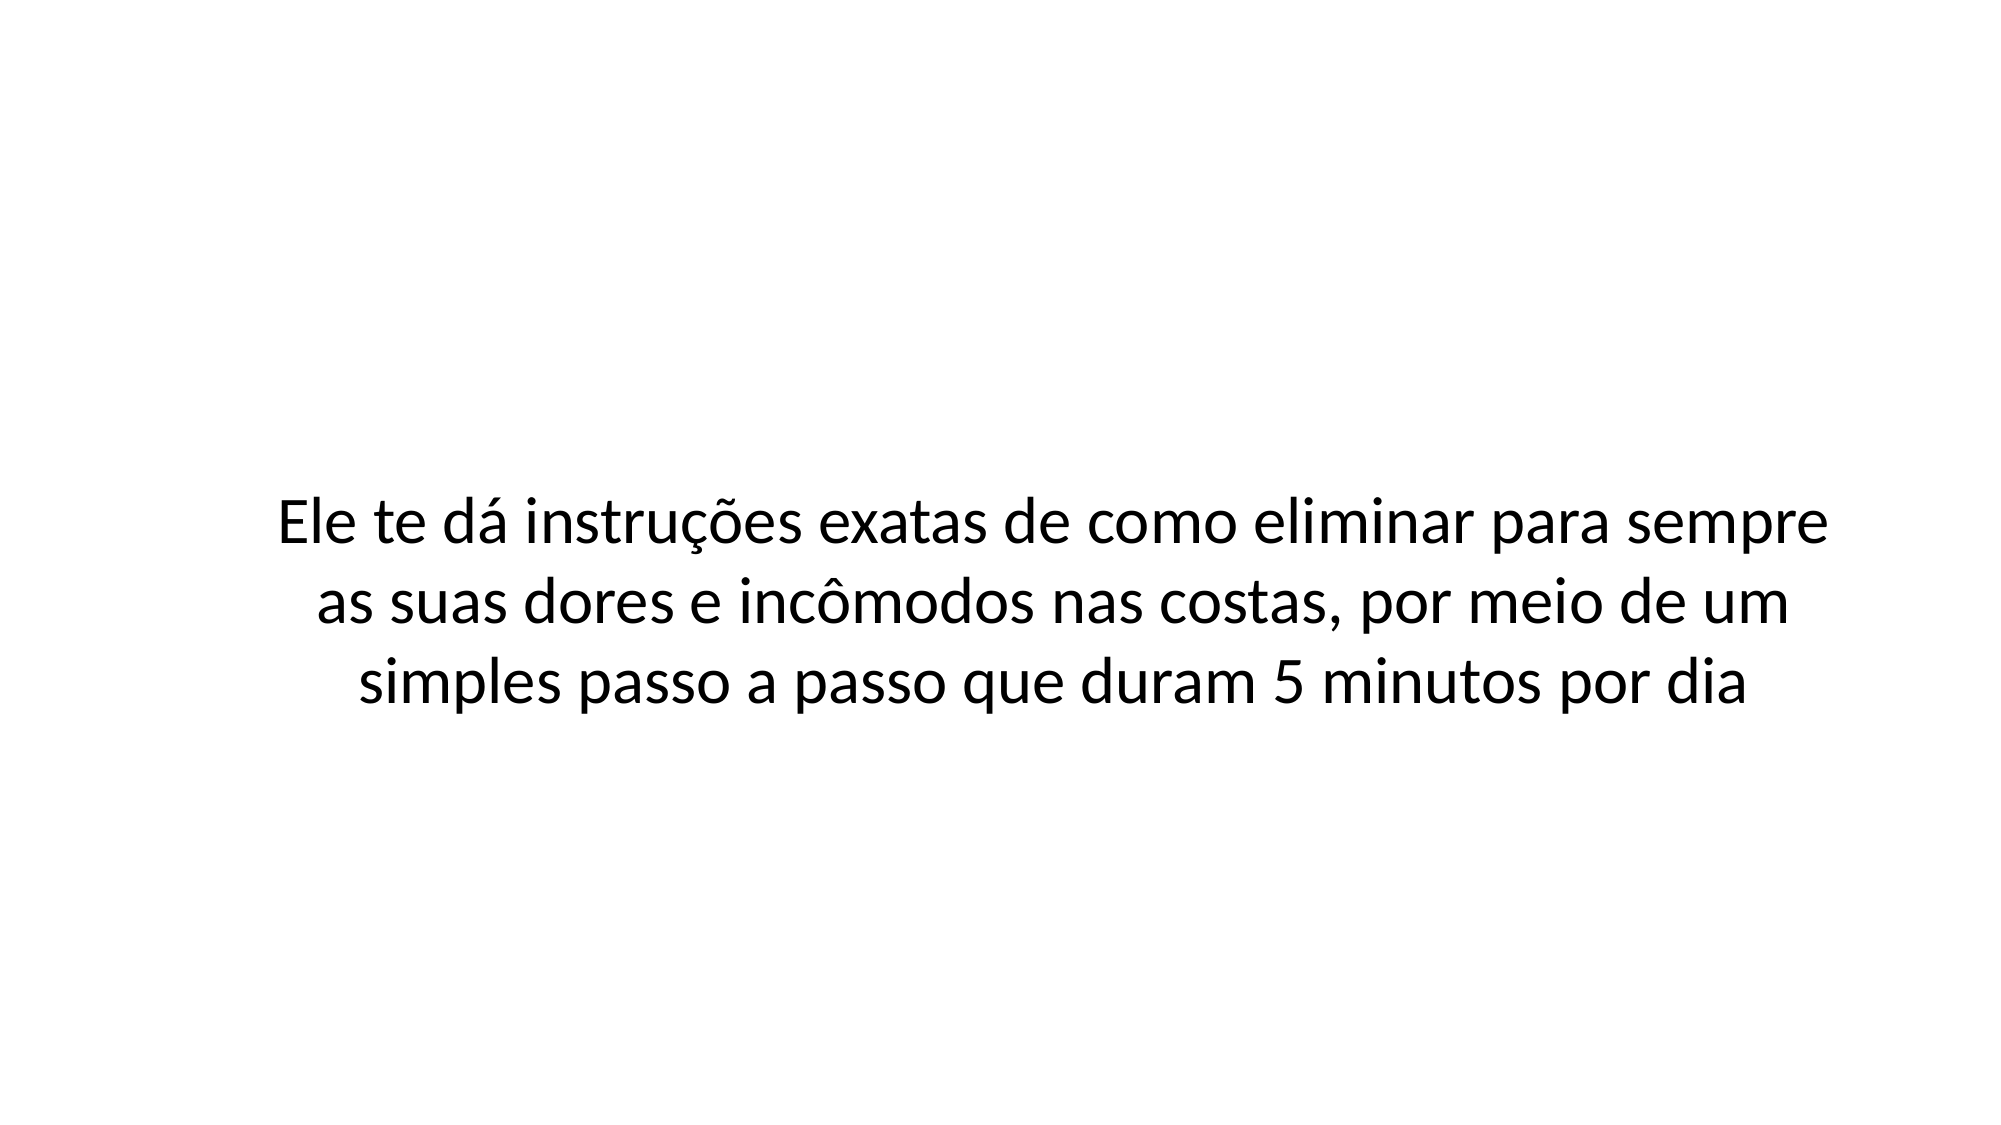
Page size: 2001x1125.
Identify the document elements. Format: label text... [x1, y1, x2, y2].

text_box Ele te dá instruções exatas de como eliminar para sempre as suas dores e incômodos nas costas, por meio de um simples passo a passo que duram 5 minutos por dia [259, 469, 1848, 725]
